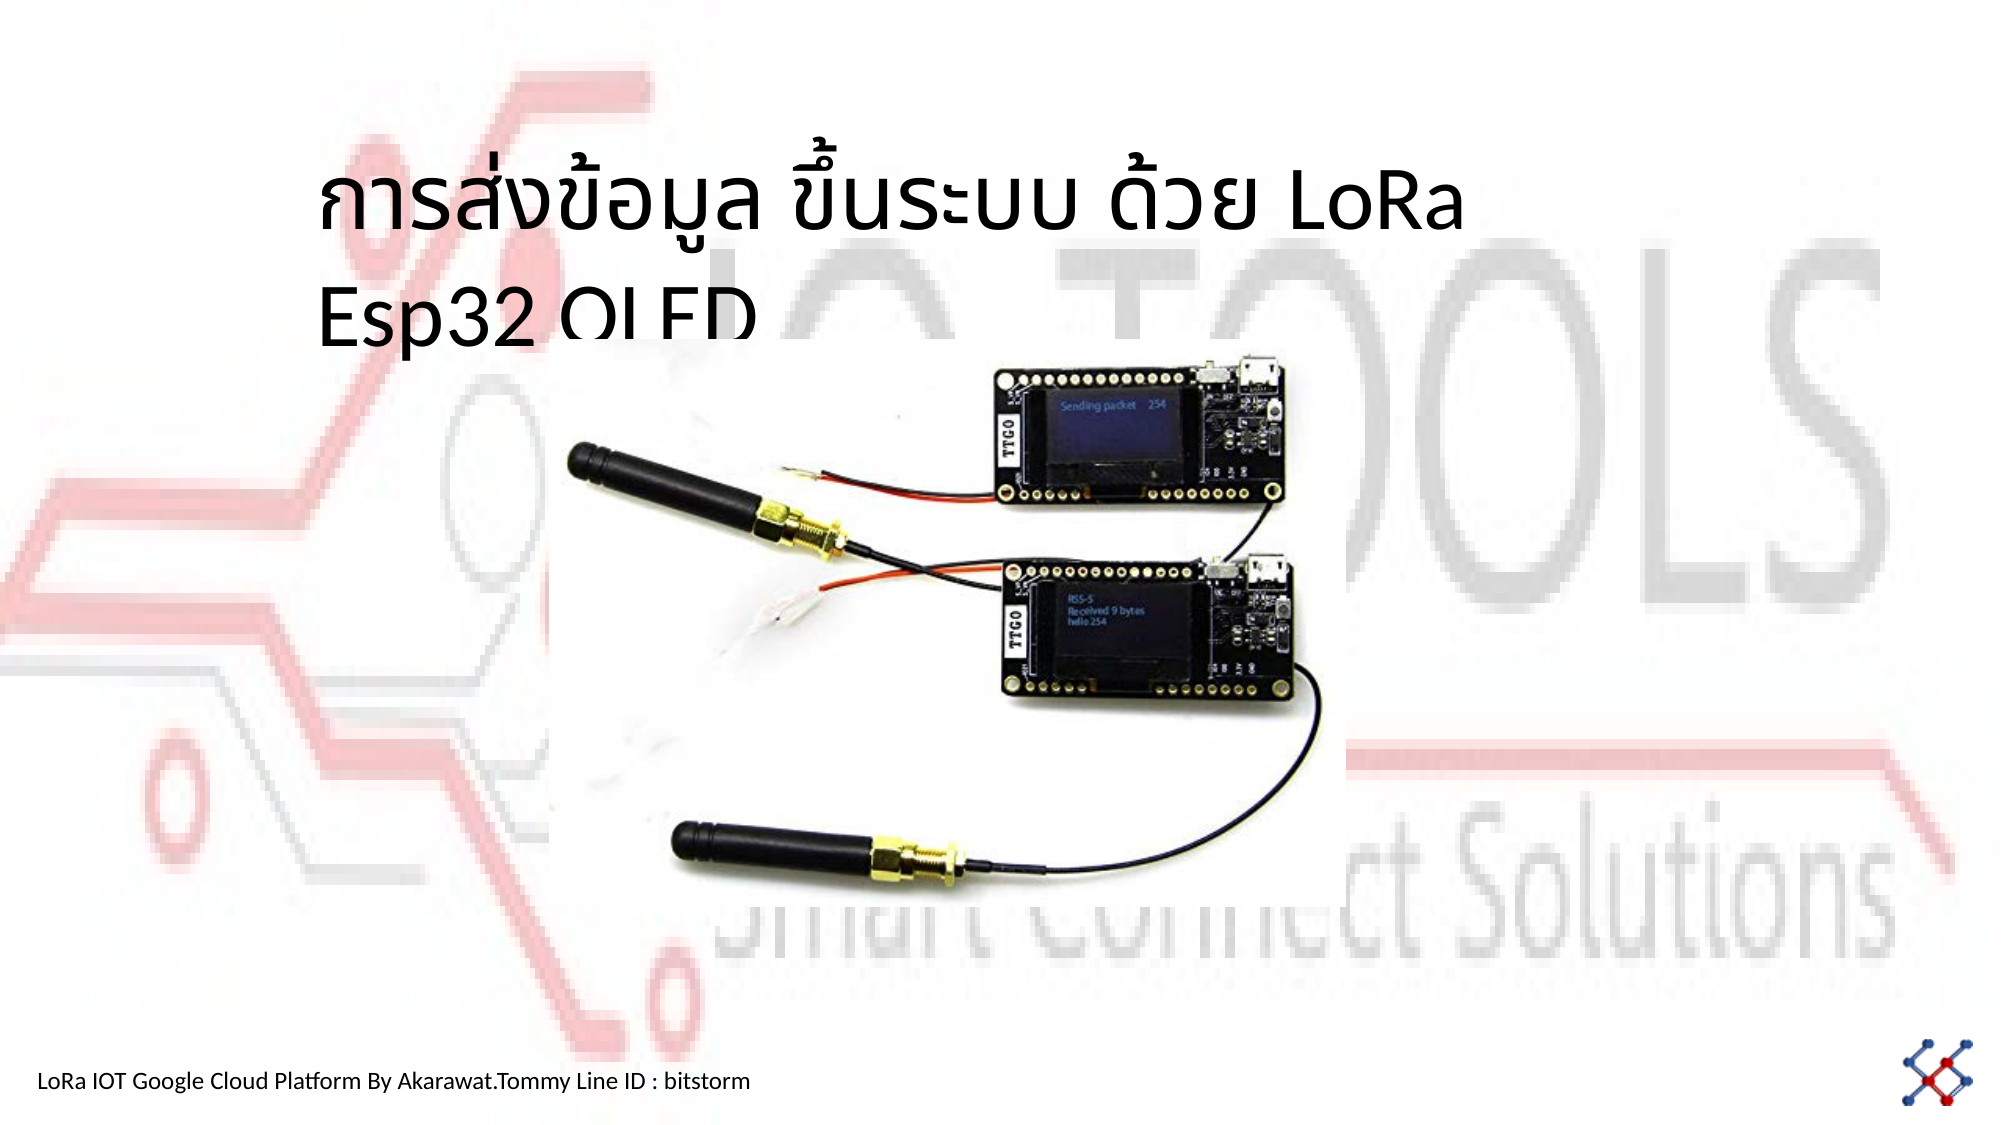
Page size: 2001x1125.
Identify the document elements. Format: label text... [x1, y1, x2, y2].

text_box การส่งข้อมูล ขึ้นระบบ ด้วย LoRa Esp32 OLED [316, 129, 1710, 302]
picture [549, 339, 1346, 907]
picture [1902, 1039, 1973, 1106]
